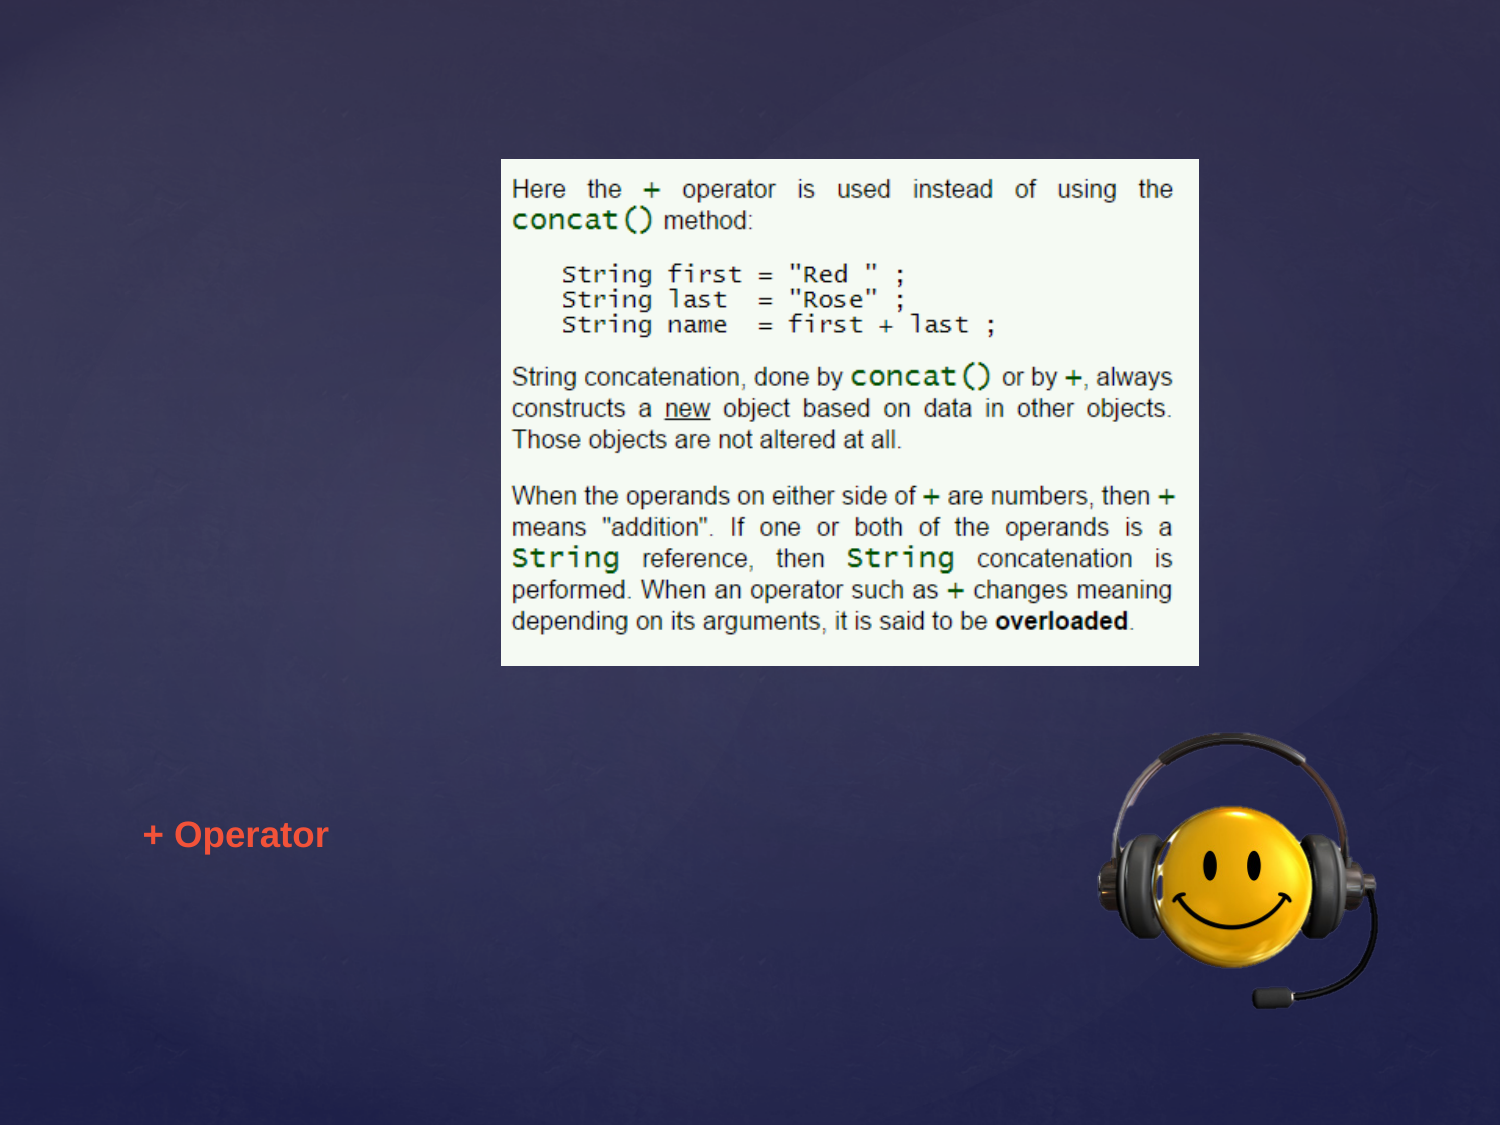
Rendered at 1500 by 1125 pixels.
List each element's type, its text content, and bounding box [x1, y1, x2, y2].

picture [1062, 699, 1412, 1048]
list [500, 158, 1199, 667]
title + Operator [127, 800, 1052, 950]
